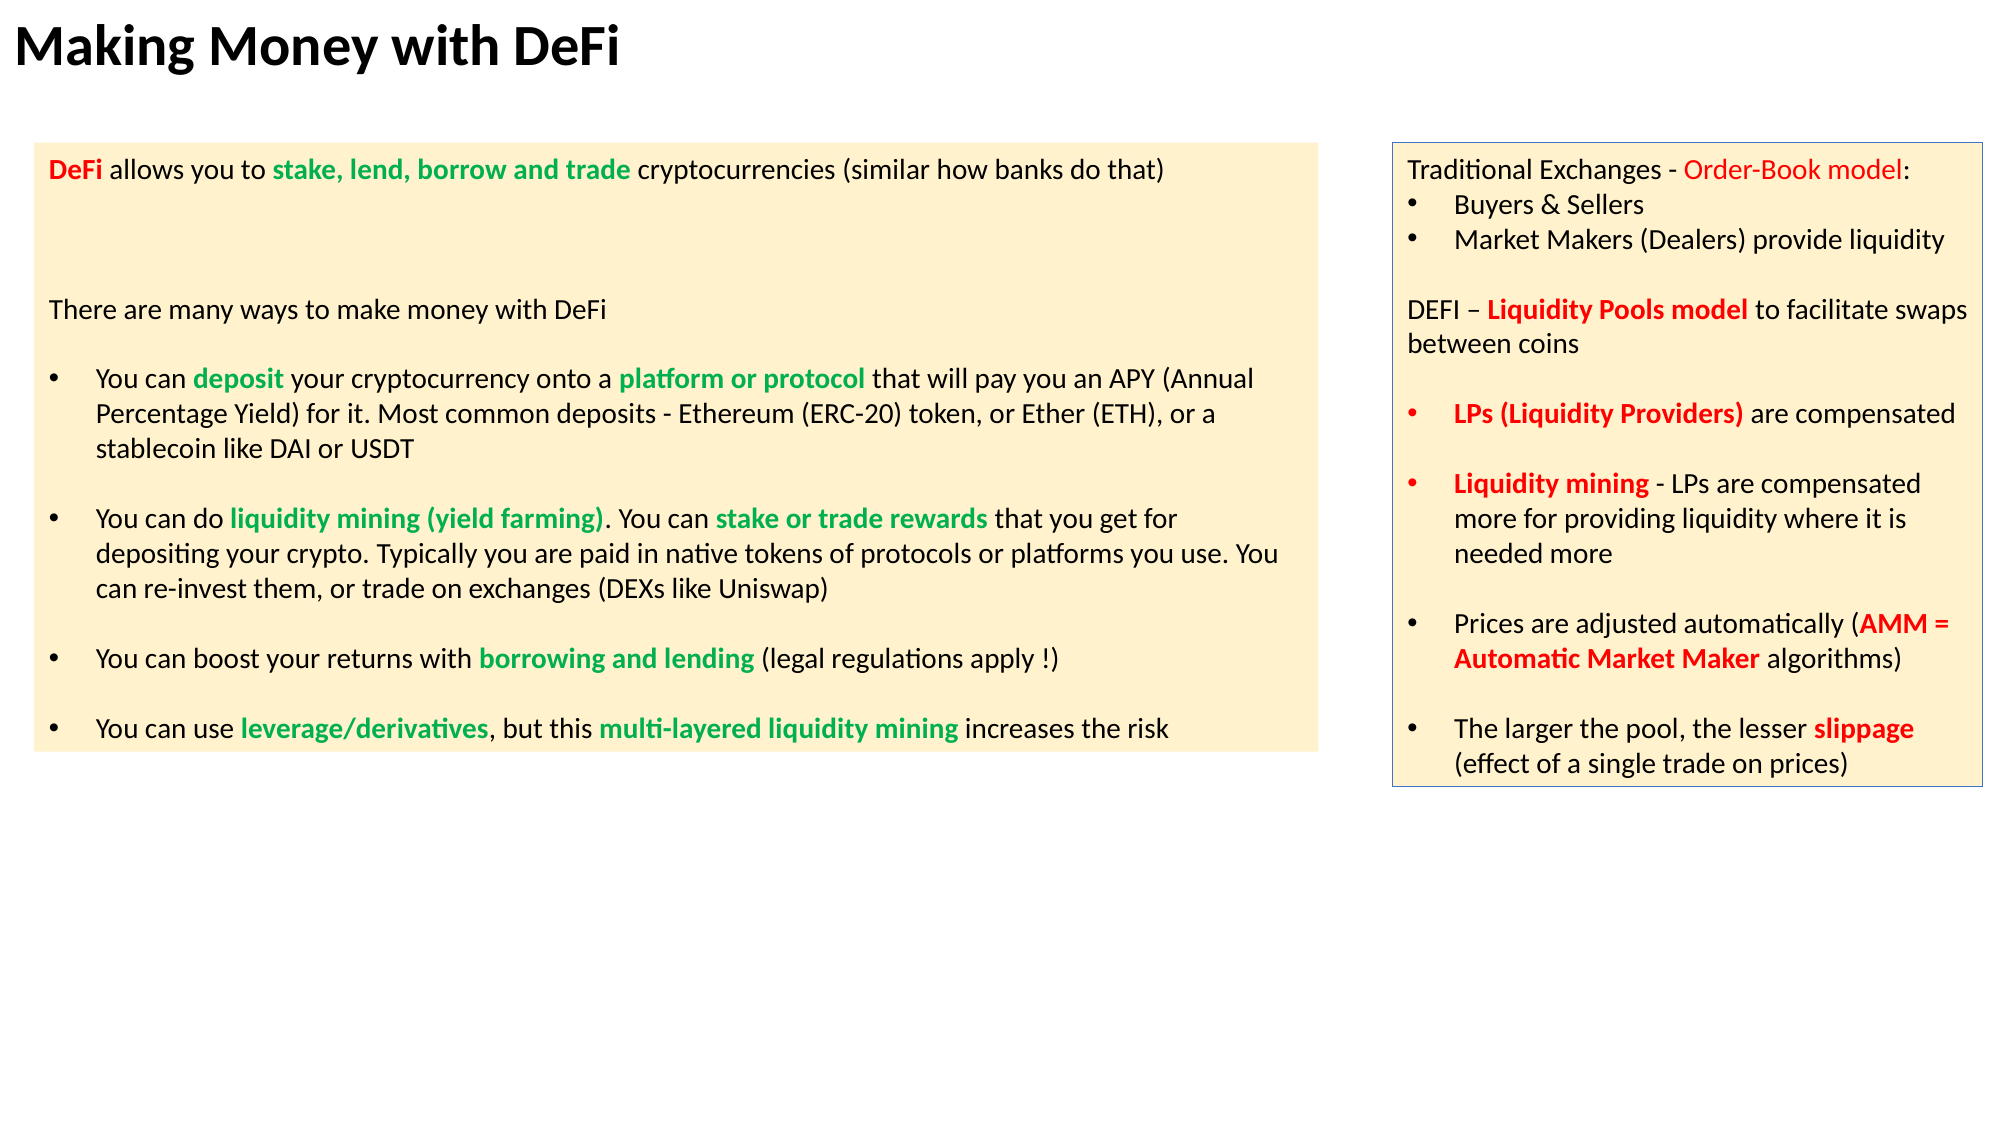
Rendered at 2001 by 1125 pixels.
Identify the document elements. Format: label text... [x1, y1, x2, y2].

text_box DeFi allows you to stake, lend, borrow and trade cryptocurrencies (similar how banks do that) There are many ways to make money with DeFi You can deposit your cryptocurrency onto a platform or protocol that will pay you an APY (Annual Percentage Yield) for it. Most common deposits - Ethereum (ERC-20) token, or Ether (ETH), or a stablecoin like DAI or USDT You can do liquidity mining (yield farming). You can stake or trade rewards that you get for depositing your crypto. Typically you are paid in native tokens of protocols or platforms you use. You can re-invest them, or trade on exchanges (DEXs like Uniswap) You can boost your returns with borrowing and lending (legal regulations apply !) You can use leverage/derivatives, but this multi-layered liquidity mining increases the risk [34, 142, 1319, 752]
text_box Making Money with DeFi [0, 0, 771, 85]
text_box Traditional Exchanges - Order-Book model: Buyers & Sellers Market Makers (Dealers) provide liquidity DEFI – Liquidity Pools model to facilitate swaps between coins LPs (Liquidity Providers) are compensated Liquidity mining - LPs are compensated more for providing liquidity where it is needed more Prices are adjusted automatically (AMM = Automatic Market Maker algorithms) The larger the pool, the lesser slippage (effect of a single trade on prices) [1392, 142, 1983, 787]
